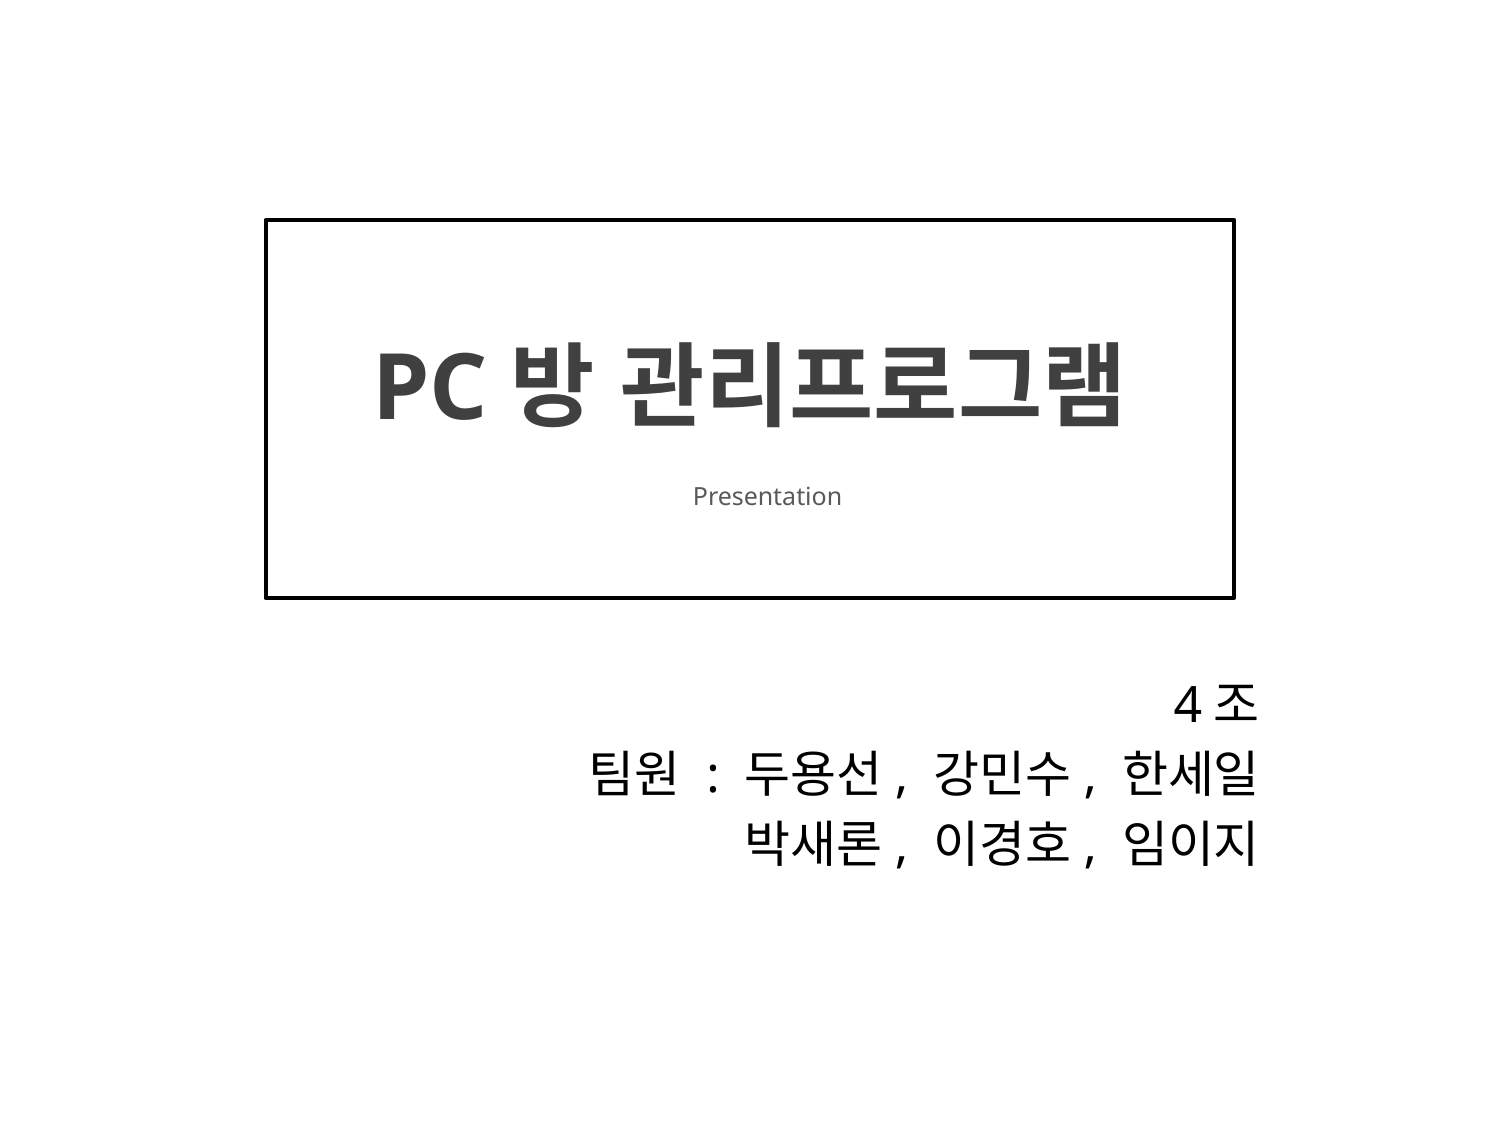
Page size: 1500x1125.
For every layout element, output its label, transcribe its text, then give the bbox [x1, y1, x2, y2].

subtitle 4조 팀원 : 두용선, 강민수, 한세일 박새론, 이경호, 임이지 [225, 664, 1275, 953]
text_box Presentation [549, 467, 987, 524]
text_box [264, 218, 1236, 262]
title PC방 관리프로그램 [206, 262, 1294, 504]
text_box [264, 504, 1236, 600]
